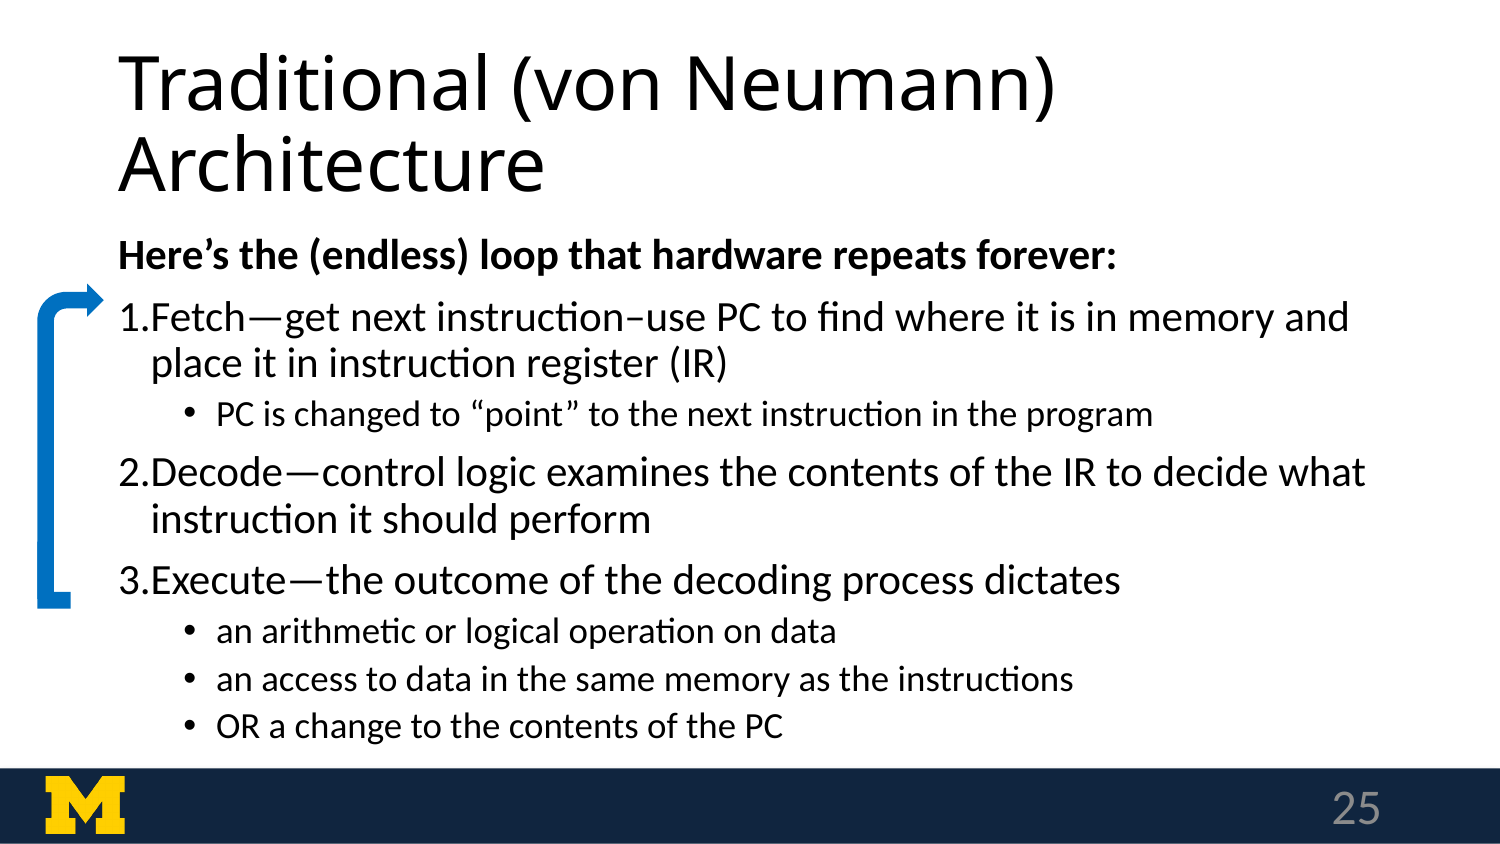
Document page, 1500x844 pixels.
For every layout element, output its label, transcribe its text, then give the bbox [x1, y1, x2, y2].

title Traditional (von Neumann) Architecture [103, 44, 1397, 208]
list Here’s the (endless) loop that hardware repeats forever: Fetch—get next instruction–use PC to find where it is in memory and place it in instruction register (IR) PC is changed to “point” to the next instruction in the program Decode—control logic examines the contents of the IR to decide what instruction it should perform Execute—the outcome of the decoding process dictates an arithmetic or logical operation on data an access to data in the same memory as the instructions OR a change to the contents of the PC [103, 224, 1397, 760]
slide_number 25 [1059, 782, 1397, 827]
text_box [37, 283, 104, 609]
